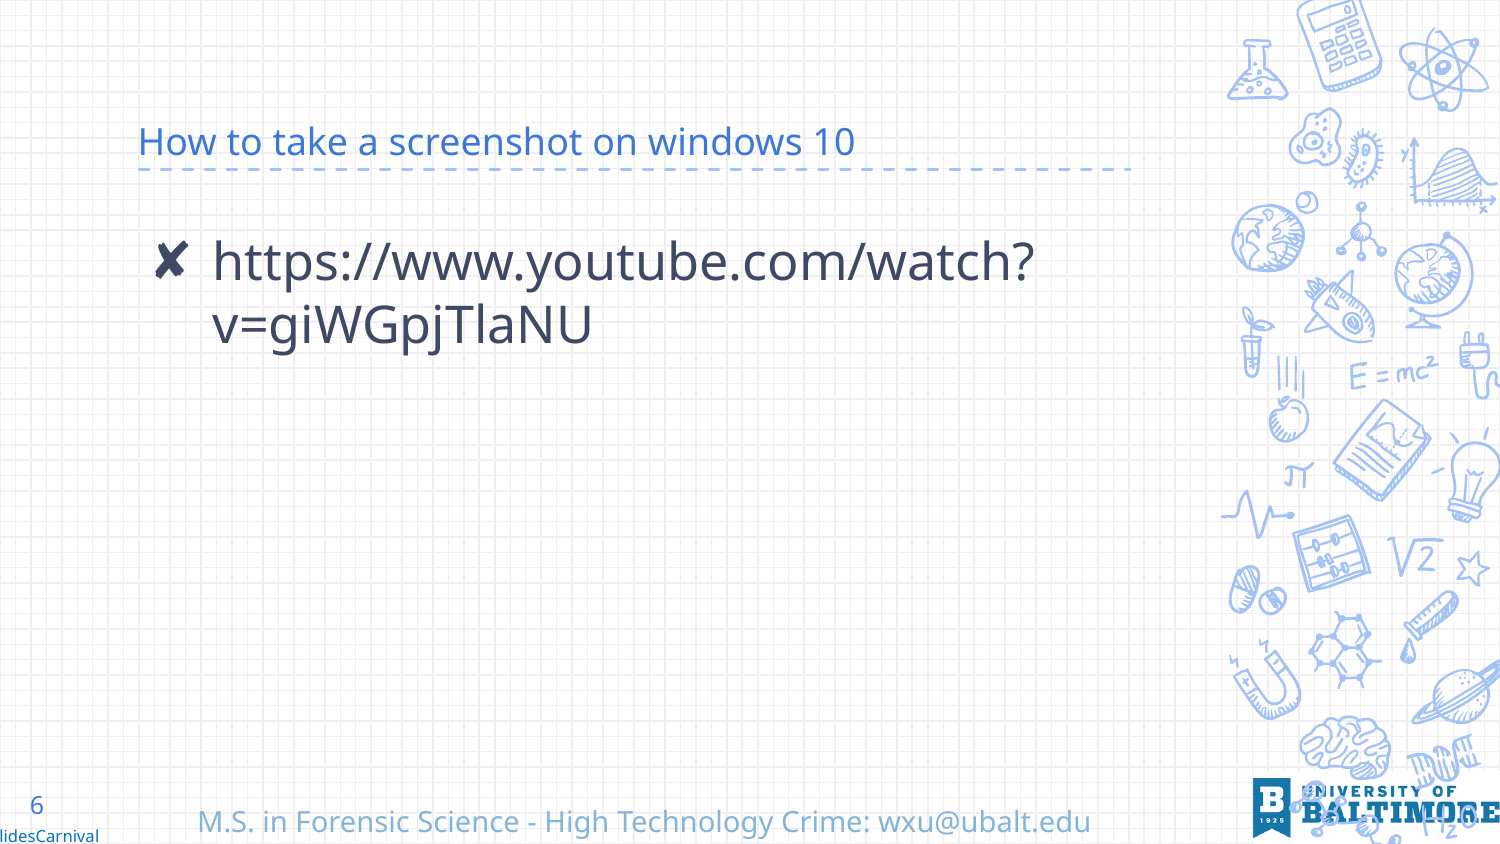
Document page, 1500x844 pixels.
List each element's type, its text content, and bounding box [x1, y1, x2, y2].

slide_number 6 [14, 774, 105, 840]
picture [1327, 813, 1336, 822]
picture [1253, 771, 1500, 844]
list https://www.youtube.com/watch?v=giWGpjTlaNU [122, 213, 1130, 806]
title How to take a screenshot on windows 10 [122, 36, 1130, 178]
picture [1316, 786, 1321, 797]
picture [1365, 817, 1376, 833]
